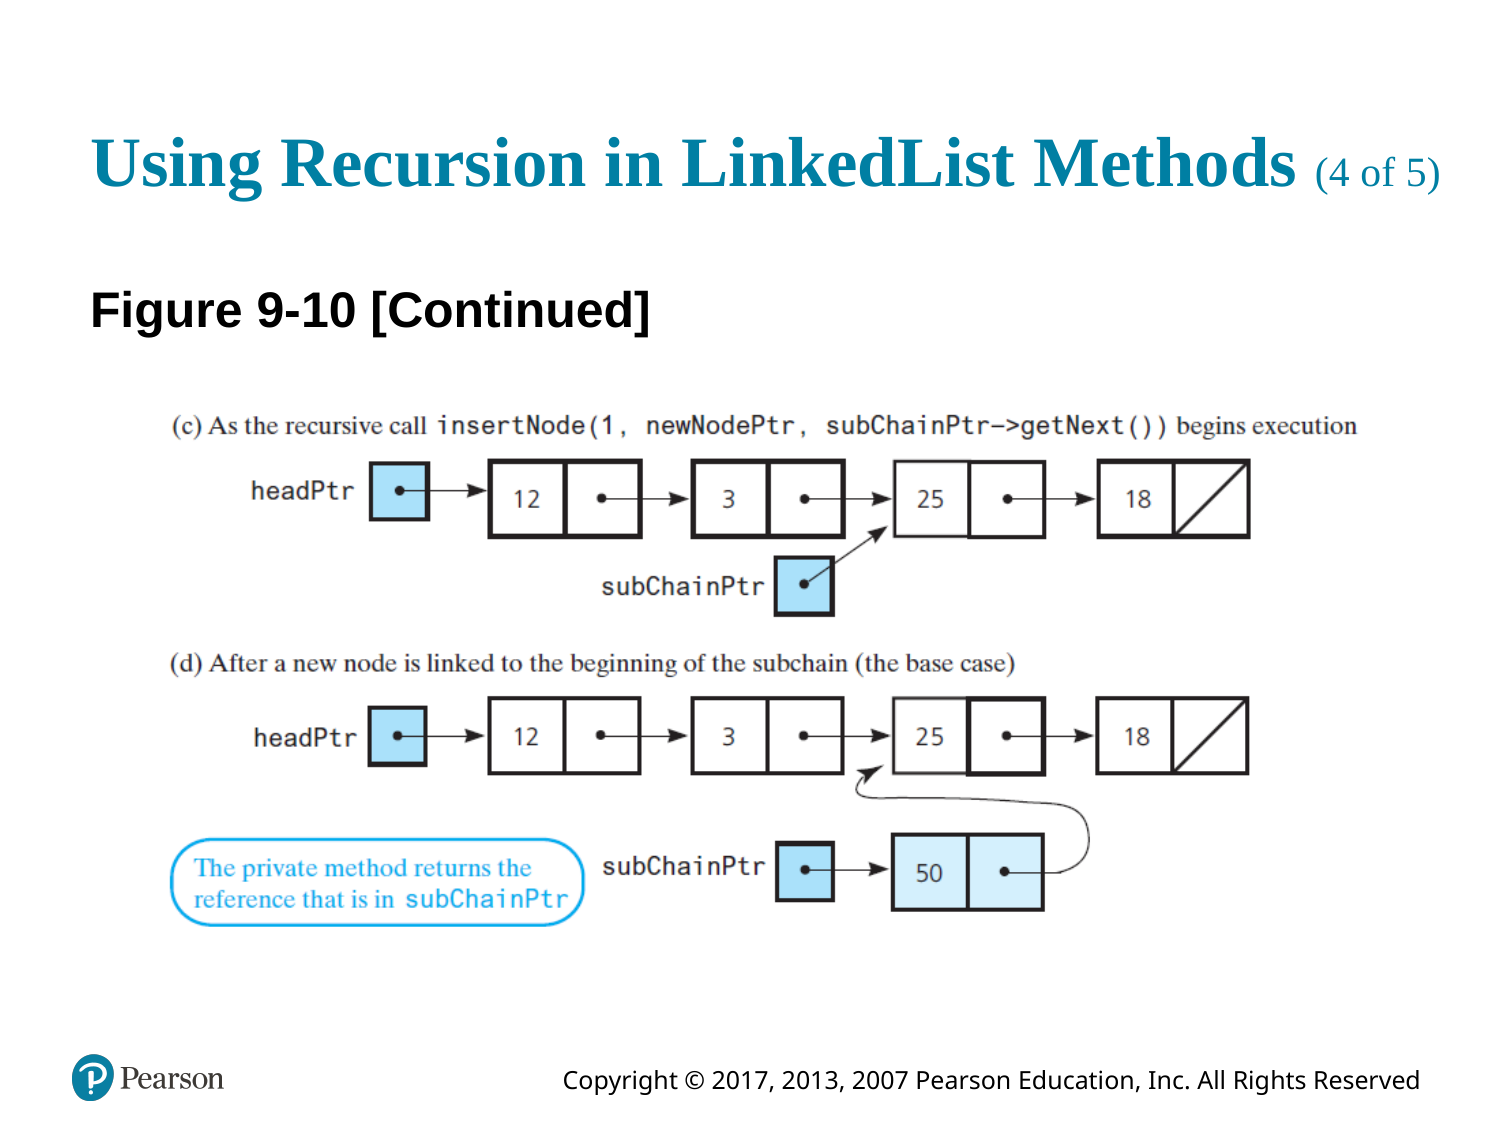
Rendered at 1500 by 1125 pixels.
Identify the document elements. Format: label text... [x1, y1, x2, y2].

picture [98, 1054, 224, 1101]
list Figure 9-10 [Continued] [75, 262, 1425, 350]
picture [72, 1087, 83, 1101]
picture [72, 1054, 88, 1070]
picture [80, 1063, 106, 1088]
title Using Recursion in LinkedList Methods (4 of 5) [75, 35, 1460, 216]
picture [86, 396, 1413, 957]
